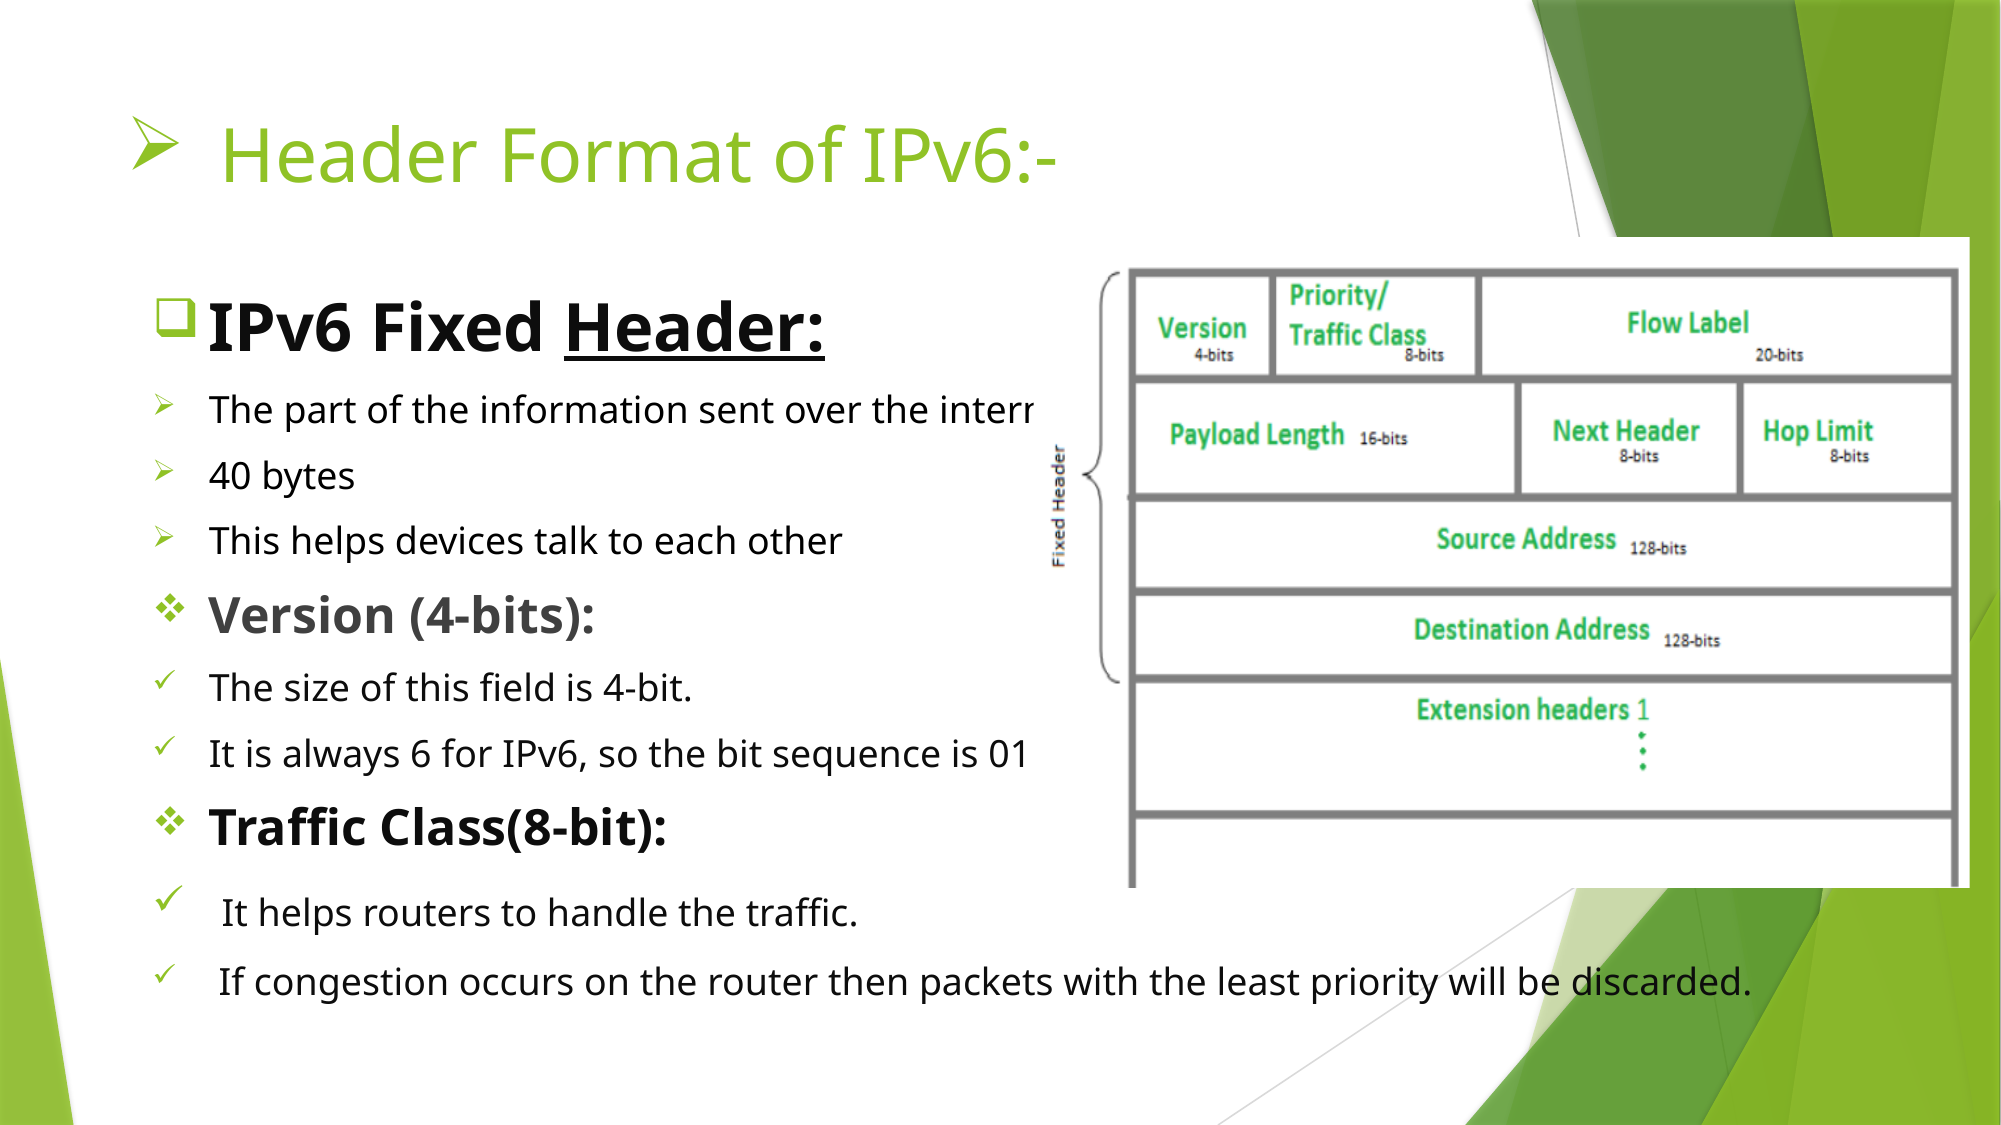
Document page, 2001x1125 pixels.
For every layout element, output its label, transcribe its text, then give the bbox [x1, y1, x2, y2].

title Header Format of IPv6:- [111, 99, 1522, 317]
list IPv6 Fixed Header: The part of the information sent over the internet. 40 bytes This helps devices talk to each other Version (4-bits): The size of this field is 4-bit. It is always 6 for IPv6, so the bit sequence is 0110. Traffic Class(8-bit): It helps routers to handle the traffic. If congestion occurs on the router then packets with the least priority will be discarded. [137, 277, 1863, 1014]
picture [1033, 236, 1971, 889]
